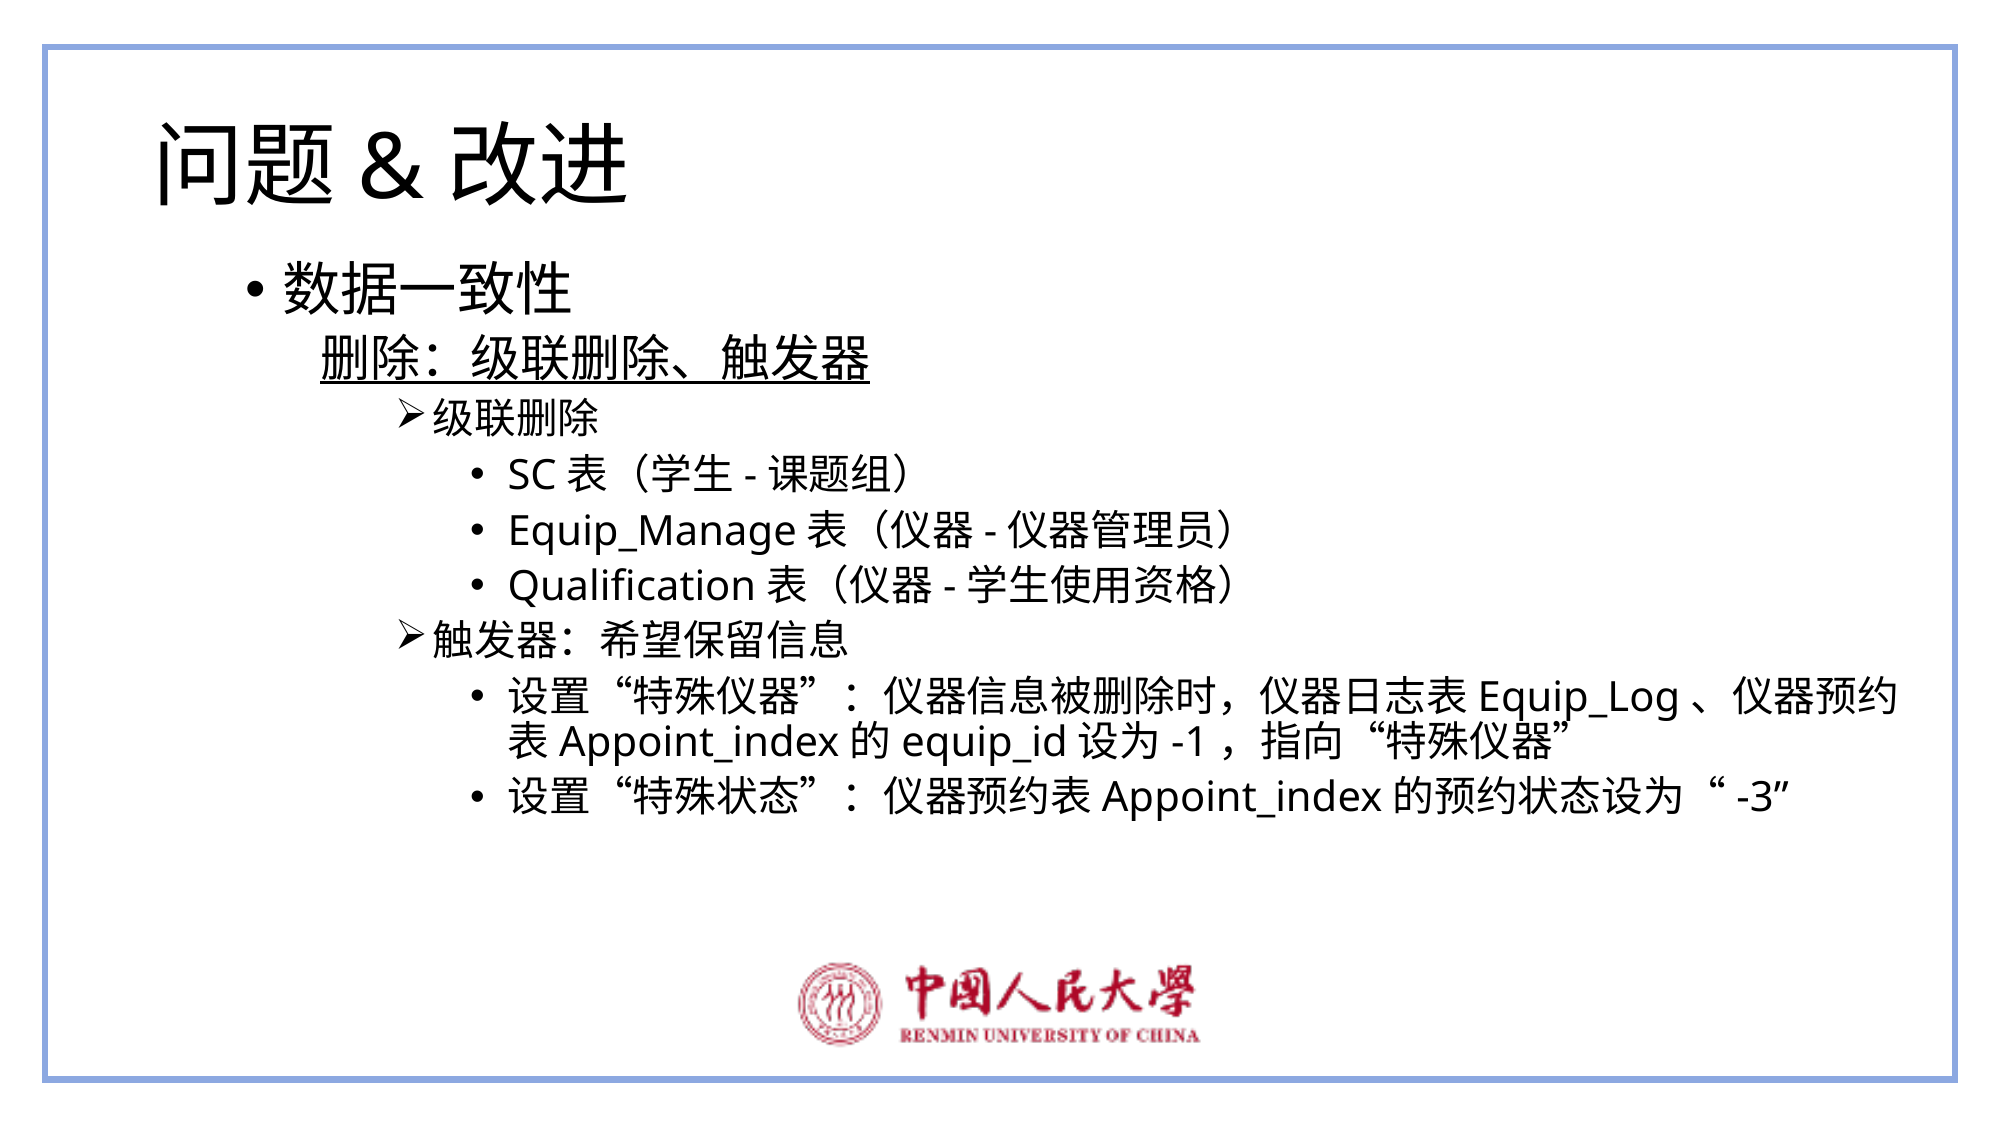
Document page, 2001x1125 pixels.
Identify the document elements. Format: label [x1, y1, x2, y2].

text_box [44, 46, 1956, 1081]
picture [792, 894, 1208, 1115]
